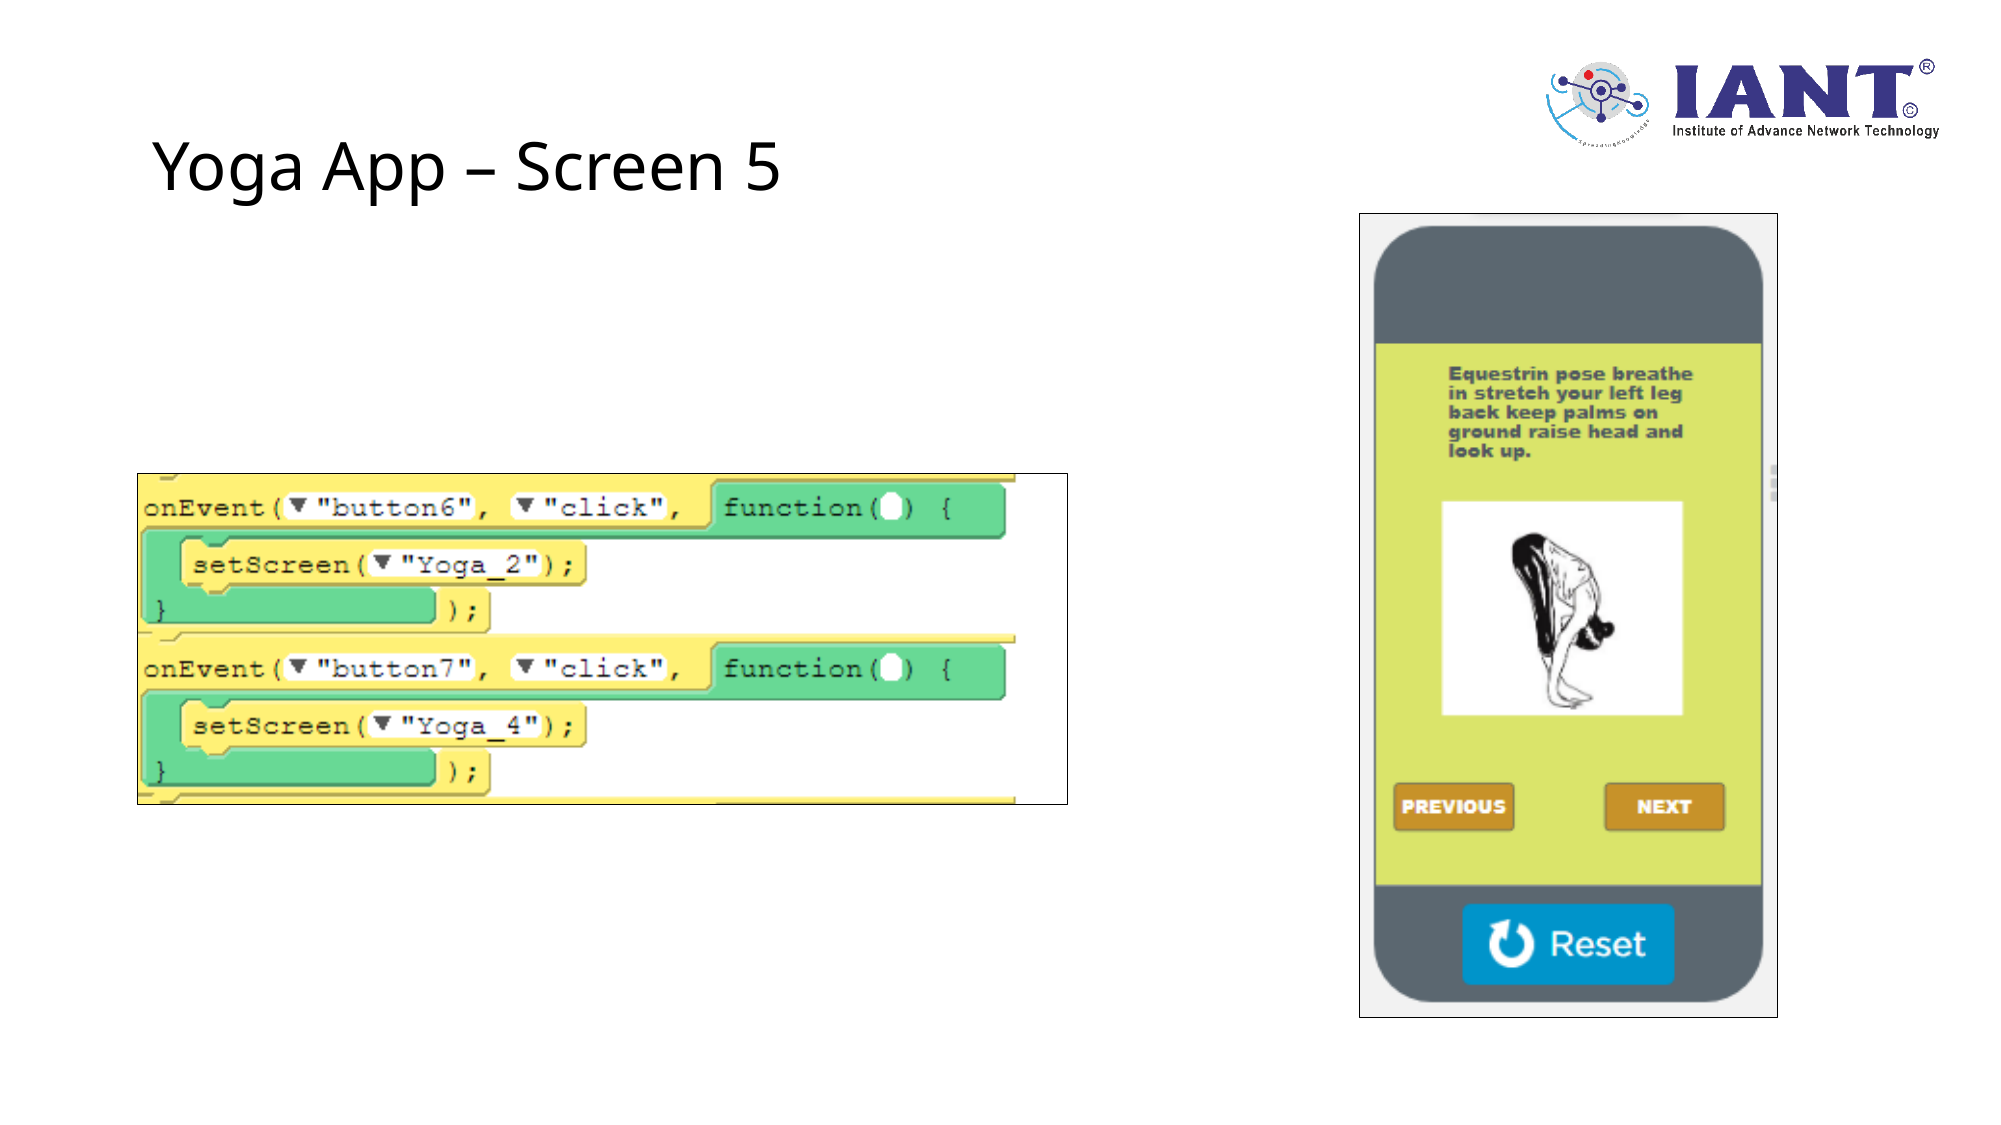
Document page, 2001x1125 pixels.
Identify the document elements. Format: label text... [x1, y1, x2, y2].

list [1359, 213, 1777, 1018]
title Yoga App – Screen 5 [137, 59, 1863, 278]
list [137, 473, 1067, 805]
picture [1524, 37, 1968, 158]
